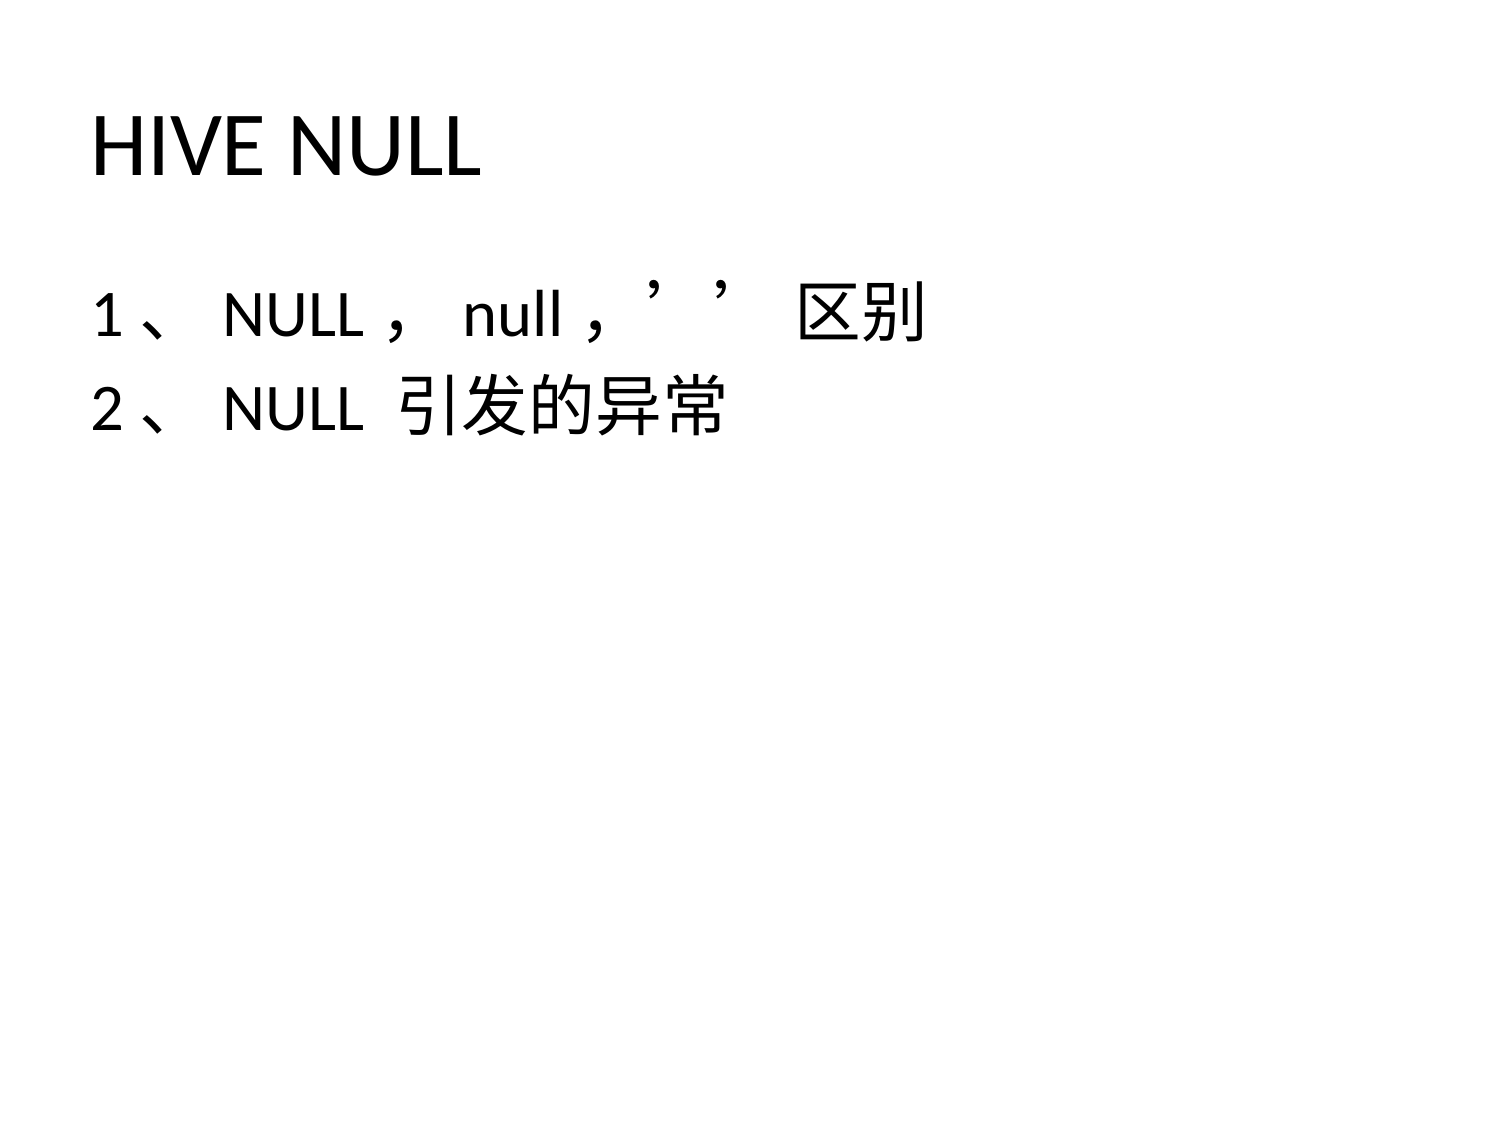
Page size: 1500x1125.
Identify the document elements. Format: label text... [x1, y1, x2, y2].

title HIVE NULL [75, 45, 1425, 233]
list 1、NULL，null，’’ 区别 2、NULL 引发的异常 [75, 262, 1425, 1005]
